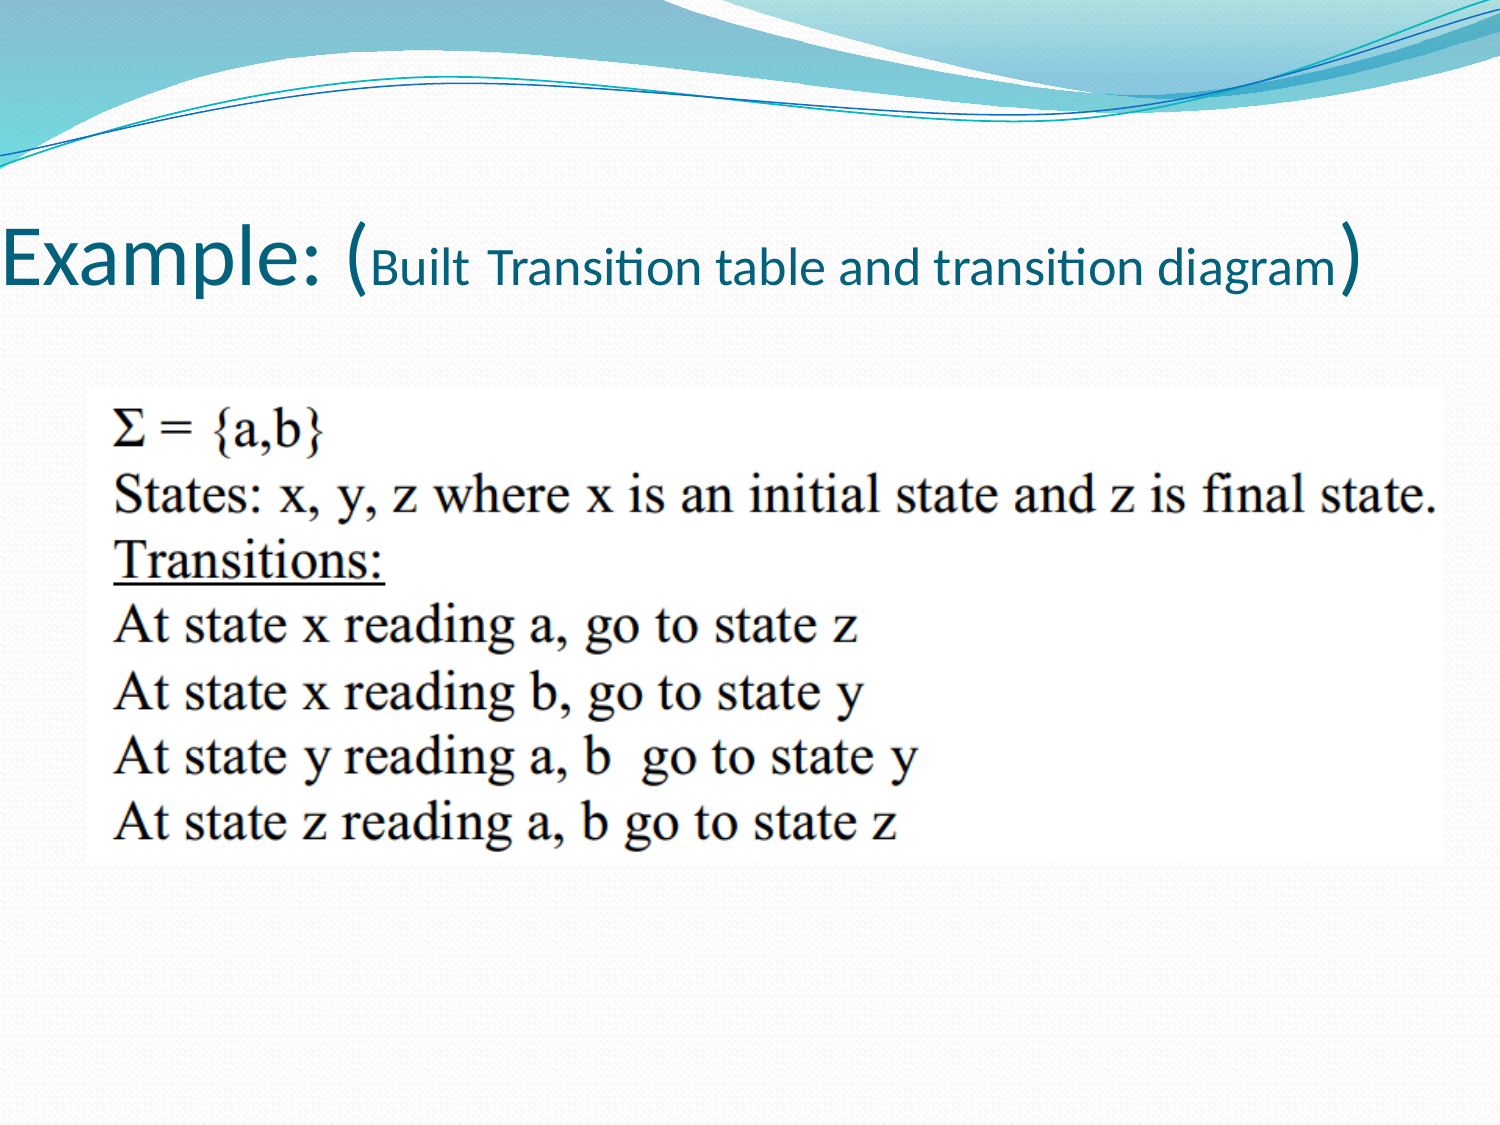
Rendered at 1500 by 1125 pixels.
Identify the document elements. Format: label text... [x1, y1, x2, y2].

title Example: (Built Transition table and transition diagram) [0, 115, 1500, 303]
picture [87, 387, 1444, 863]
